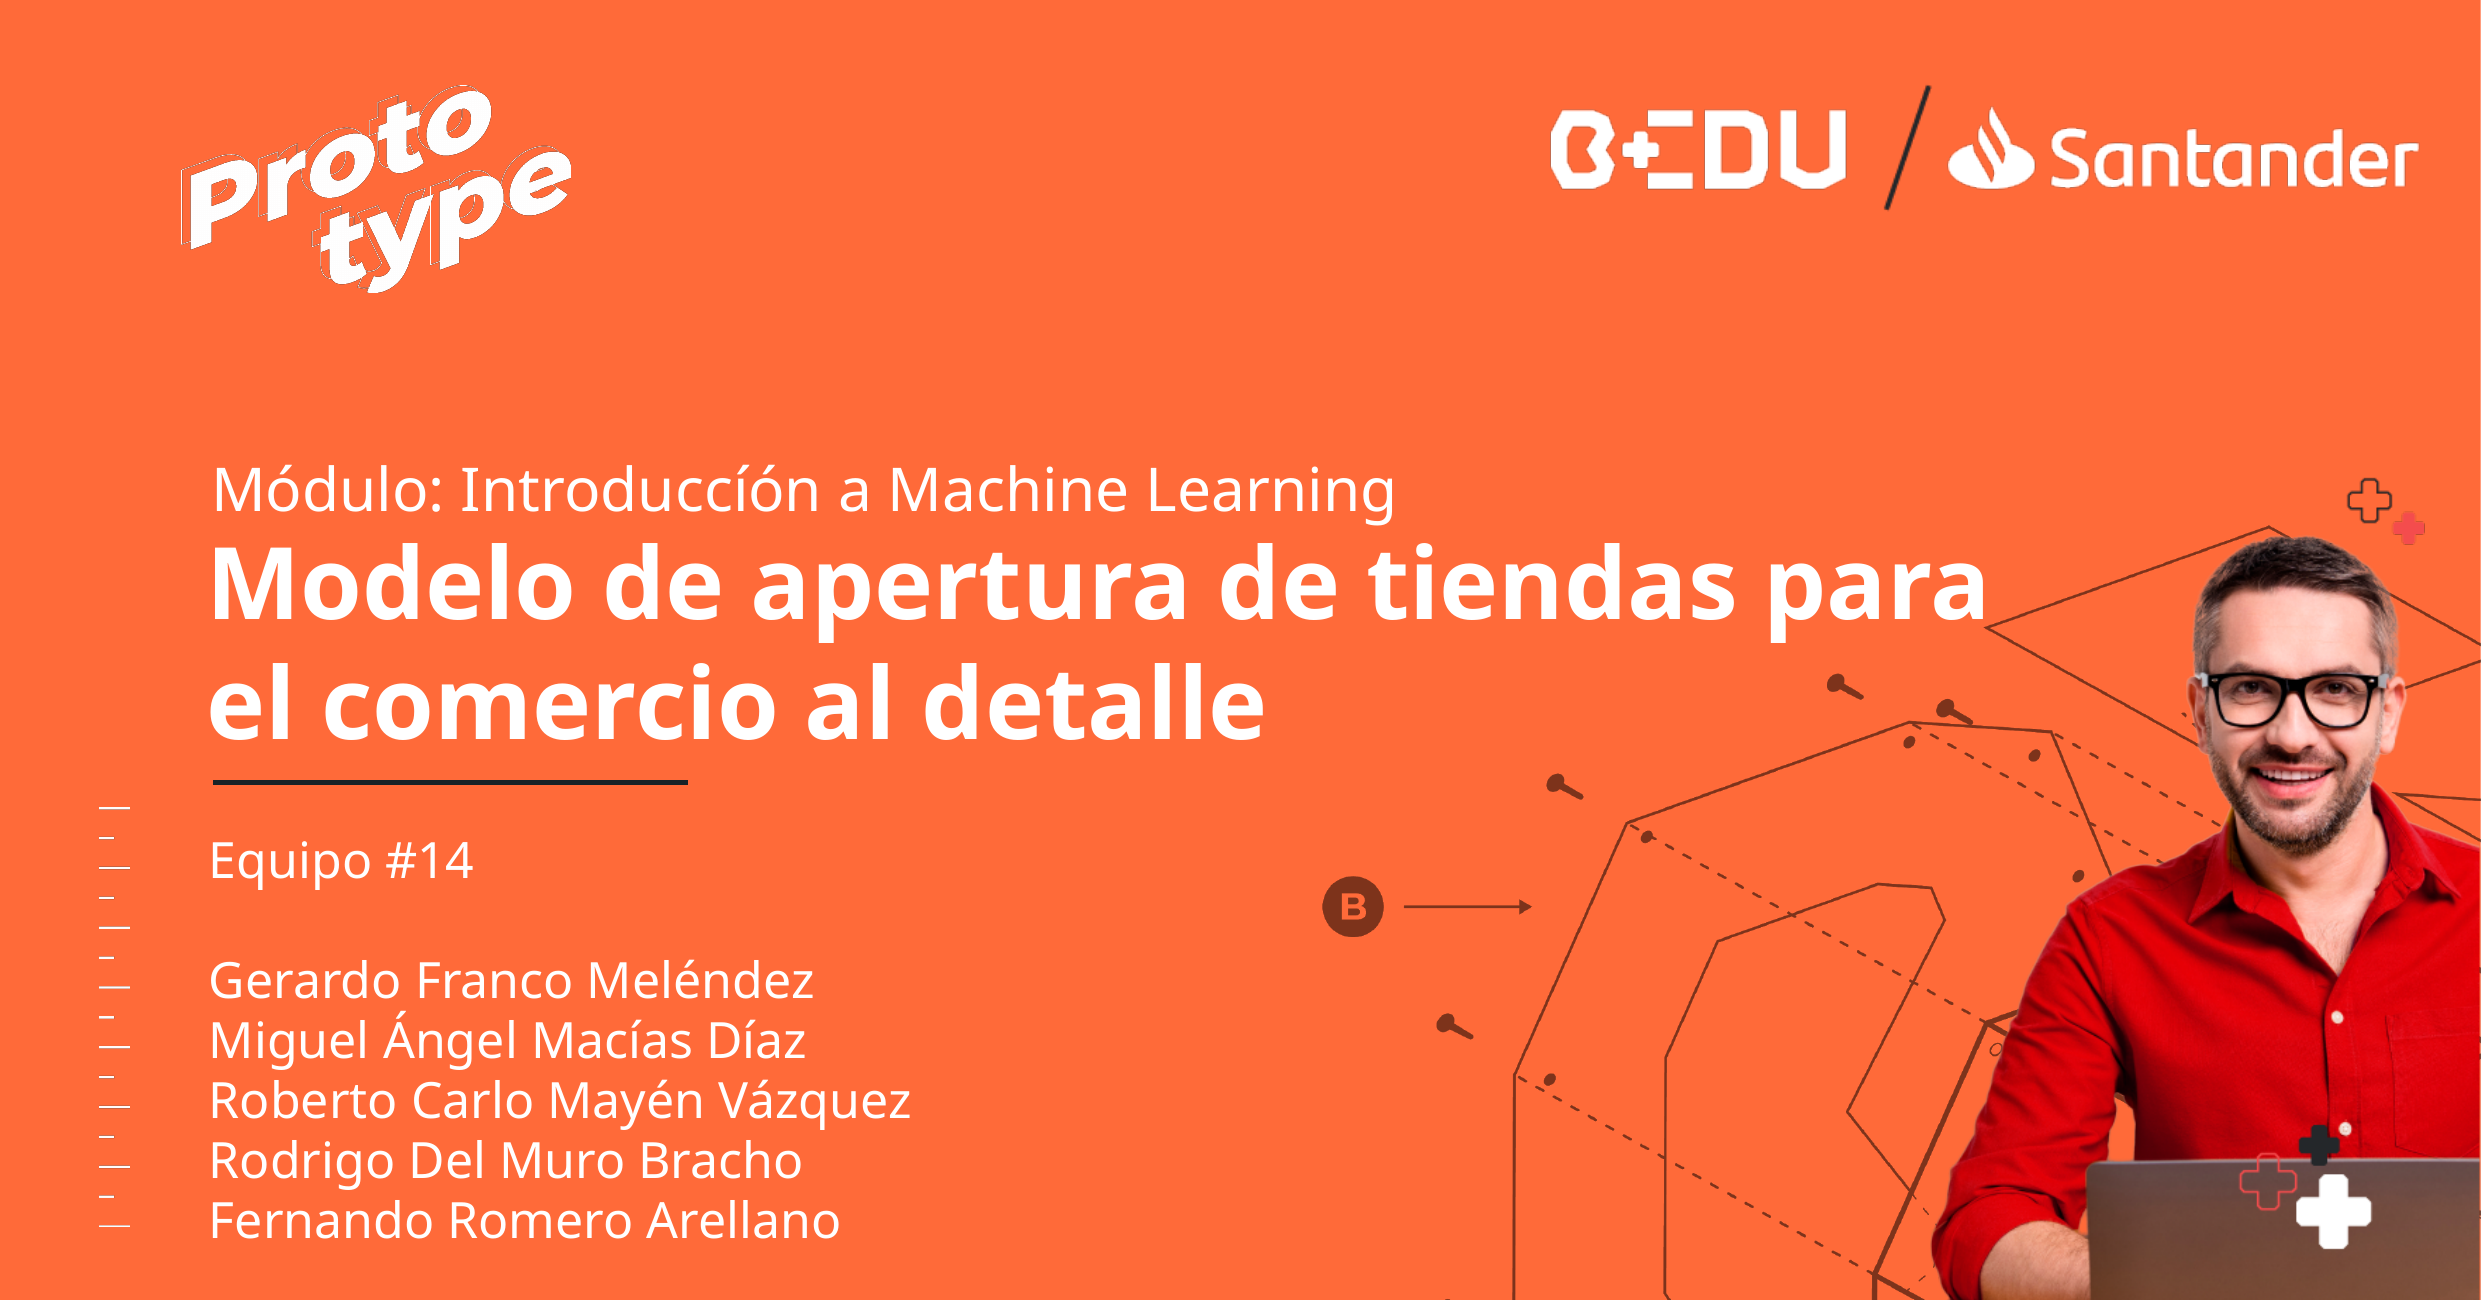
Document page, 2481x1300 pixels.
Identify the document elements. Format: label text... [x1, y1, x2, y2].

text_box Módulo: Introduccíón a Machine Learning [186, 426, 933, 543]
picture [99, 807, 130, 1228]
picture [181, 85, 571, 293]
text_box Modelo de apertura de tiendas para el comercio al detalle [181, 526, 933, 753]
picture [939, 0, 2481, 1300]
text_box Equipo #14 Gerardo Franco Meléndez Miguel Ángel Macías Díaz Roberto Carlo Mayén Vázquez Rodrigo Del Muro Bracho Fernando Romero Arellano [184, 804, 933, 1264]
